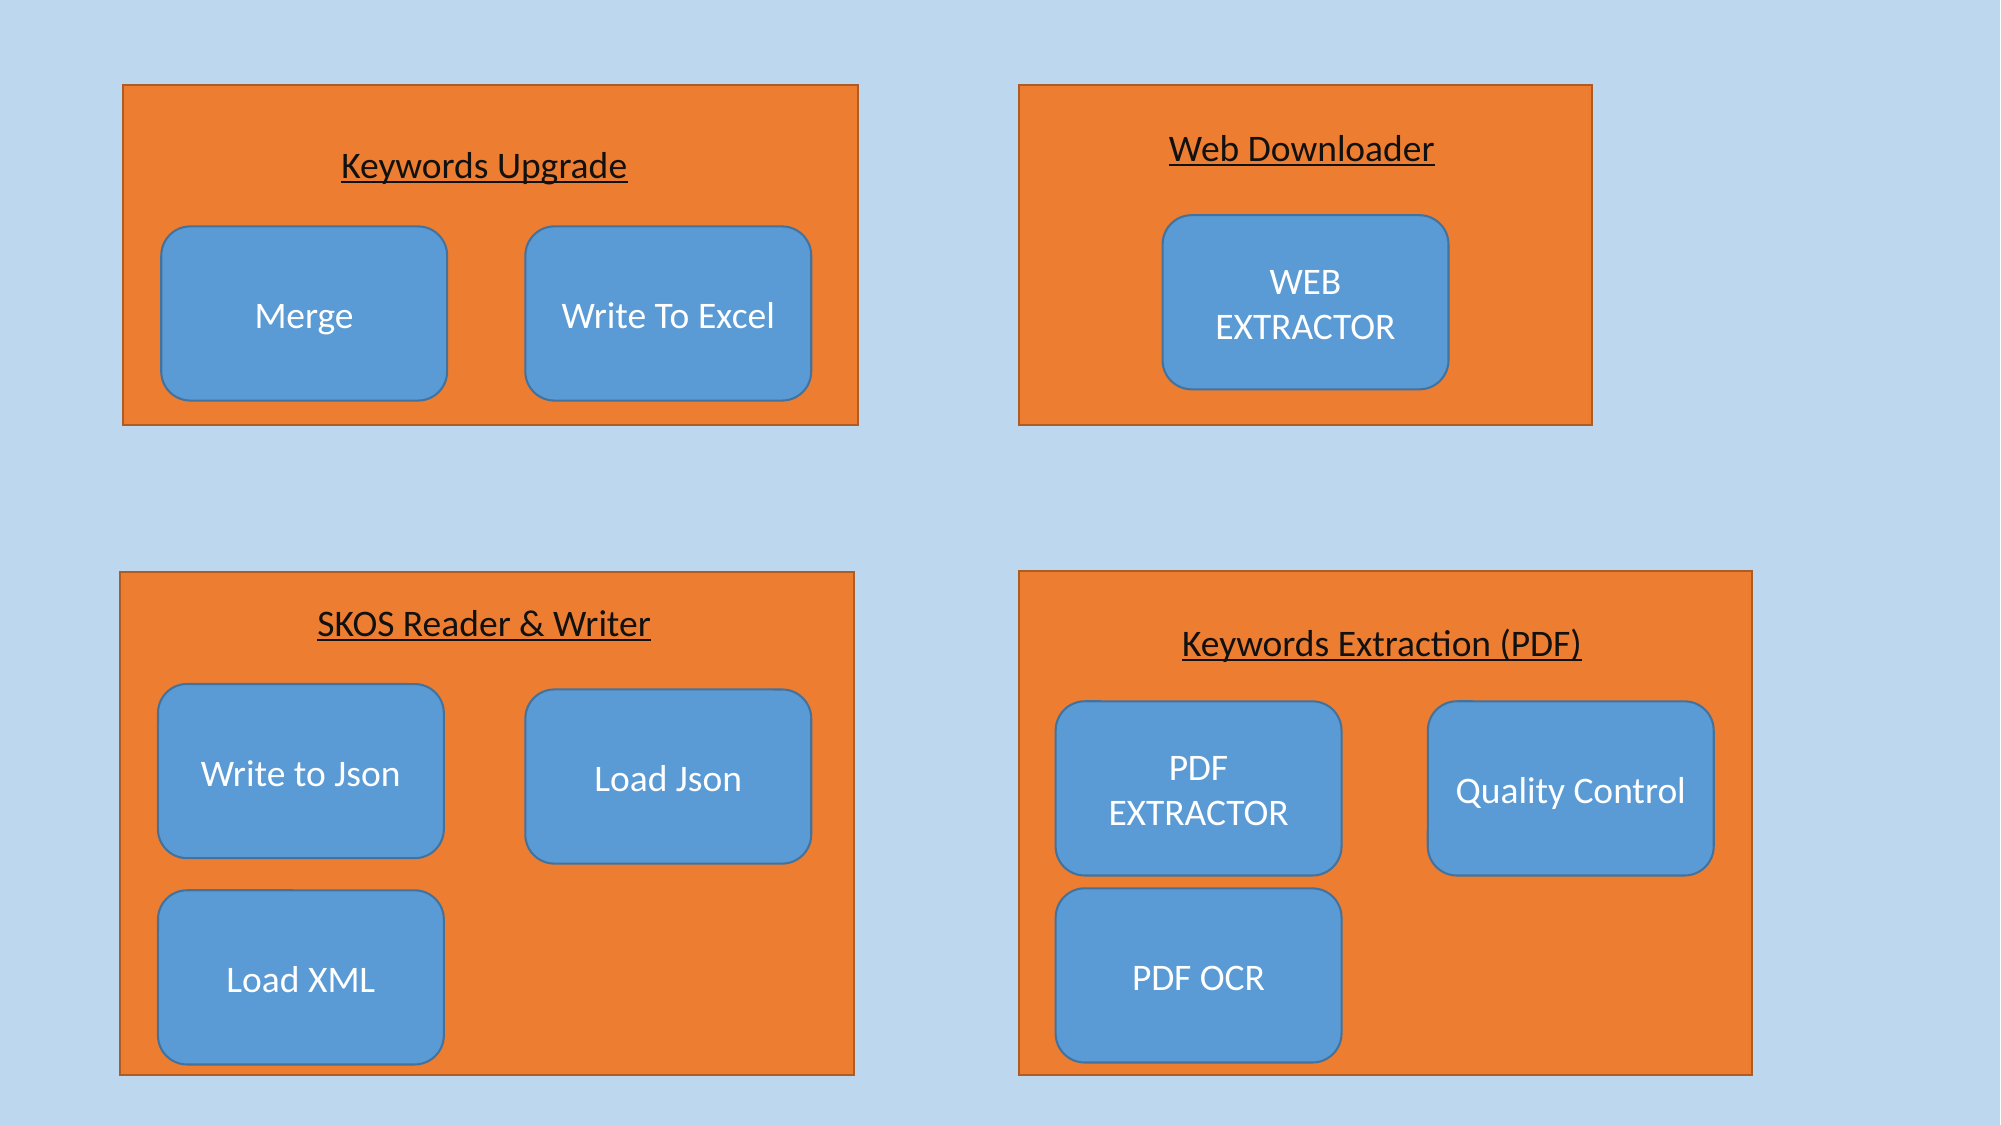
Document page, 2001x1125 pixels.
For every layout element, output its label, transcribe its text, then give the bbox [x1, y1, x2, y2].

text_box Write to Json [156, 682, 445, 860]
text_box WEB EXTRACTOR [1161, 214, 1450, 391]
text_box Merge [160, 225, 449, 402]
text_box Load XML [156, 889, 445, 1066]
text_box PDF EXTRACTOR [1054, 700, 1343, 877]
text_box [1018, 570, 1753, 1076]
text_box Keywords Upgrade [326, 133, 643, 194]
text_box SKOS Reader & Writer [302, 591, 667, 651]
text_box [122, 84, 859, 426]
text_box [119, 571, 855, 1076]
text_box Load Json [524, 688, 813, 865]
text_box Web Downloader [1154, 116, 1450, 176]
text_box Write To Excel [524, 225, 813, 402]
text_box Keywords Extraction (PDF) [1167, 611, 1598, 672]
text_box [1018, 84, 1593, 426]
text_box PDF OCR [1054, 887, 1343, 1064]
text_box Quality Control [1426, 700, 1715, 877]
